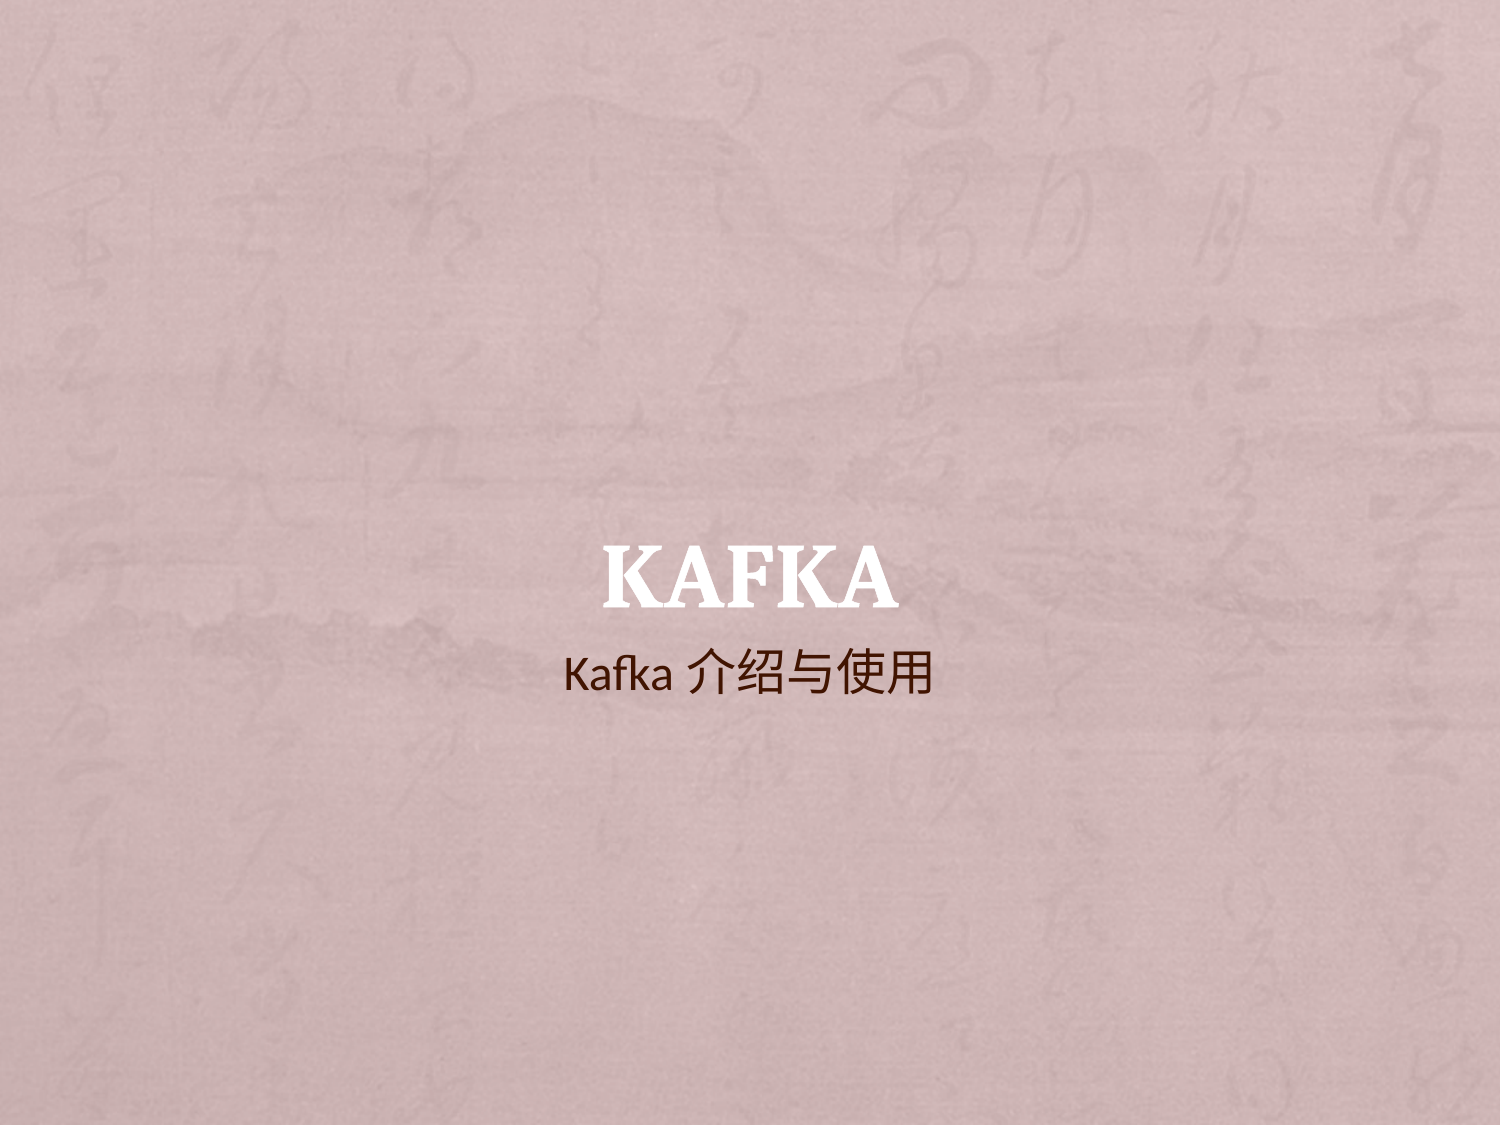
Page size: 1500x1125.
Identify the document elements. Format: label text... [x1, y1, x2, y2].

subtitle Kafka介绍与使用 [225, 632, 1275, 921]
title Kafka [112, 324, 1388, 633]
